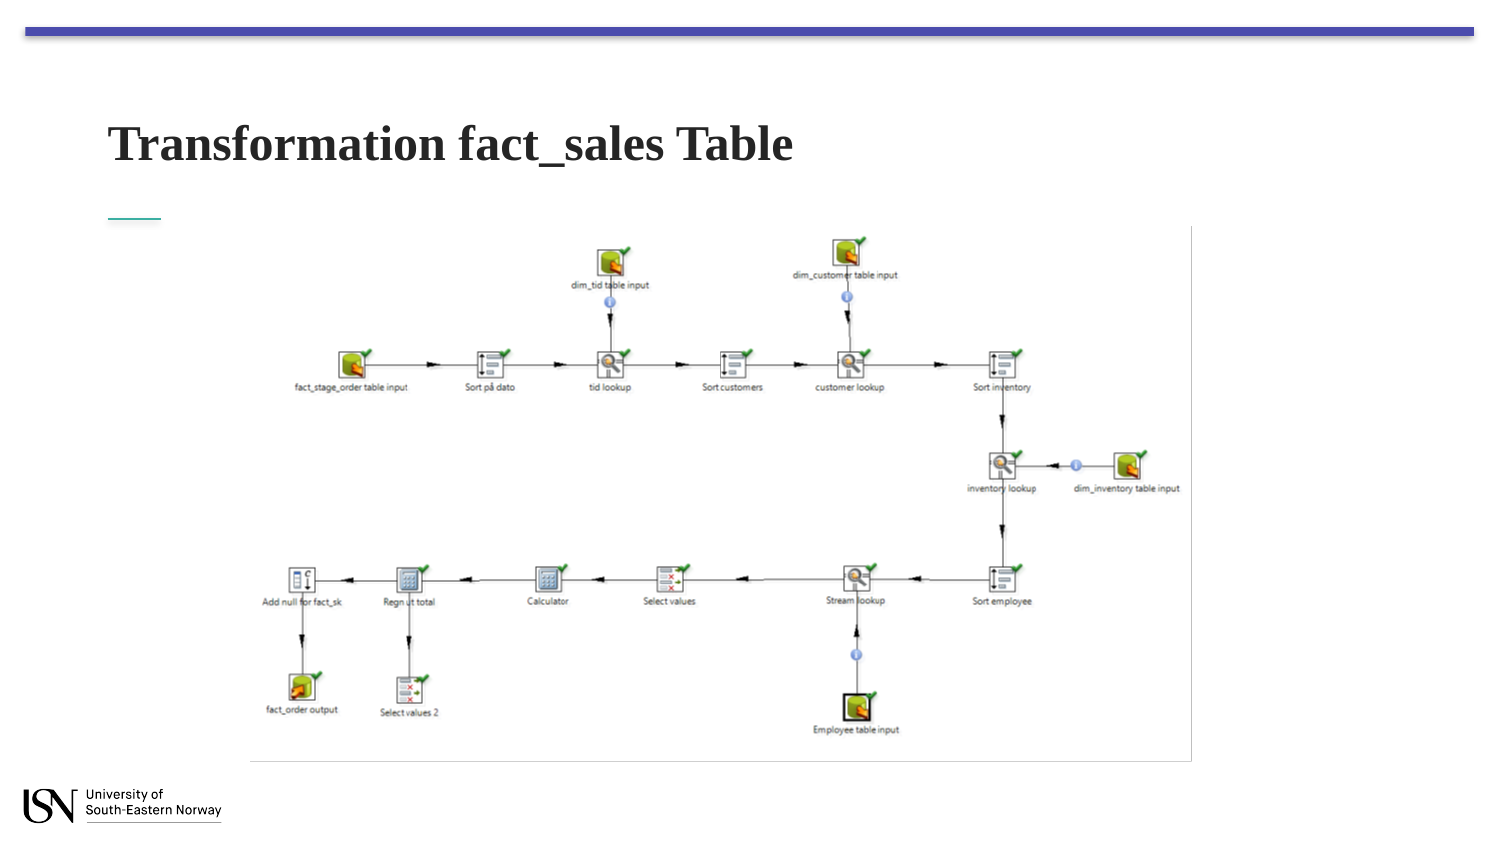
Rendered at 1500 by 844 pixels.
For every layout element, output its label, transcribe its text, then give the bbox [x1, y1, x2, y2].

title Transformation fact_sales Table [107, 70, 1414, 211]
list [250, 226, 1193, 763]
picture [3, 768, 238, 844]
